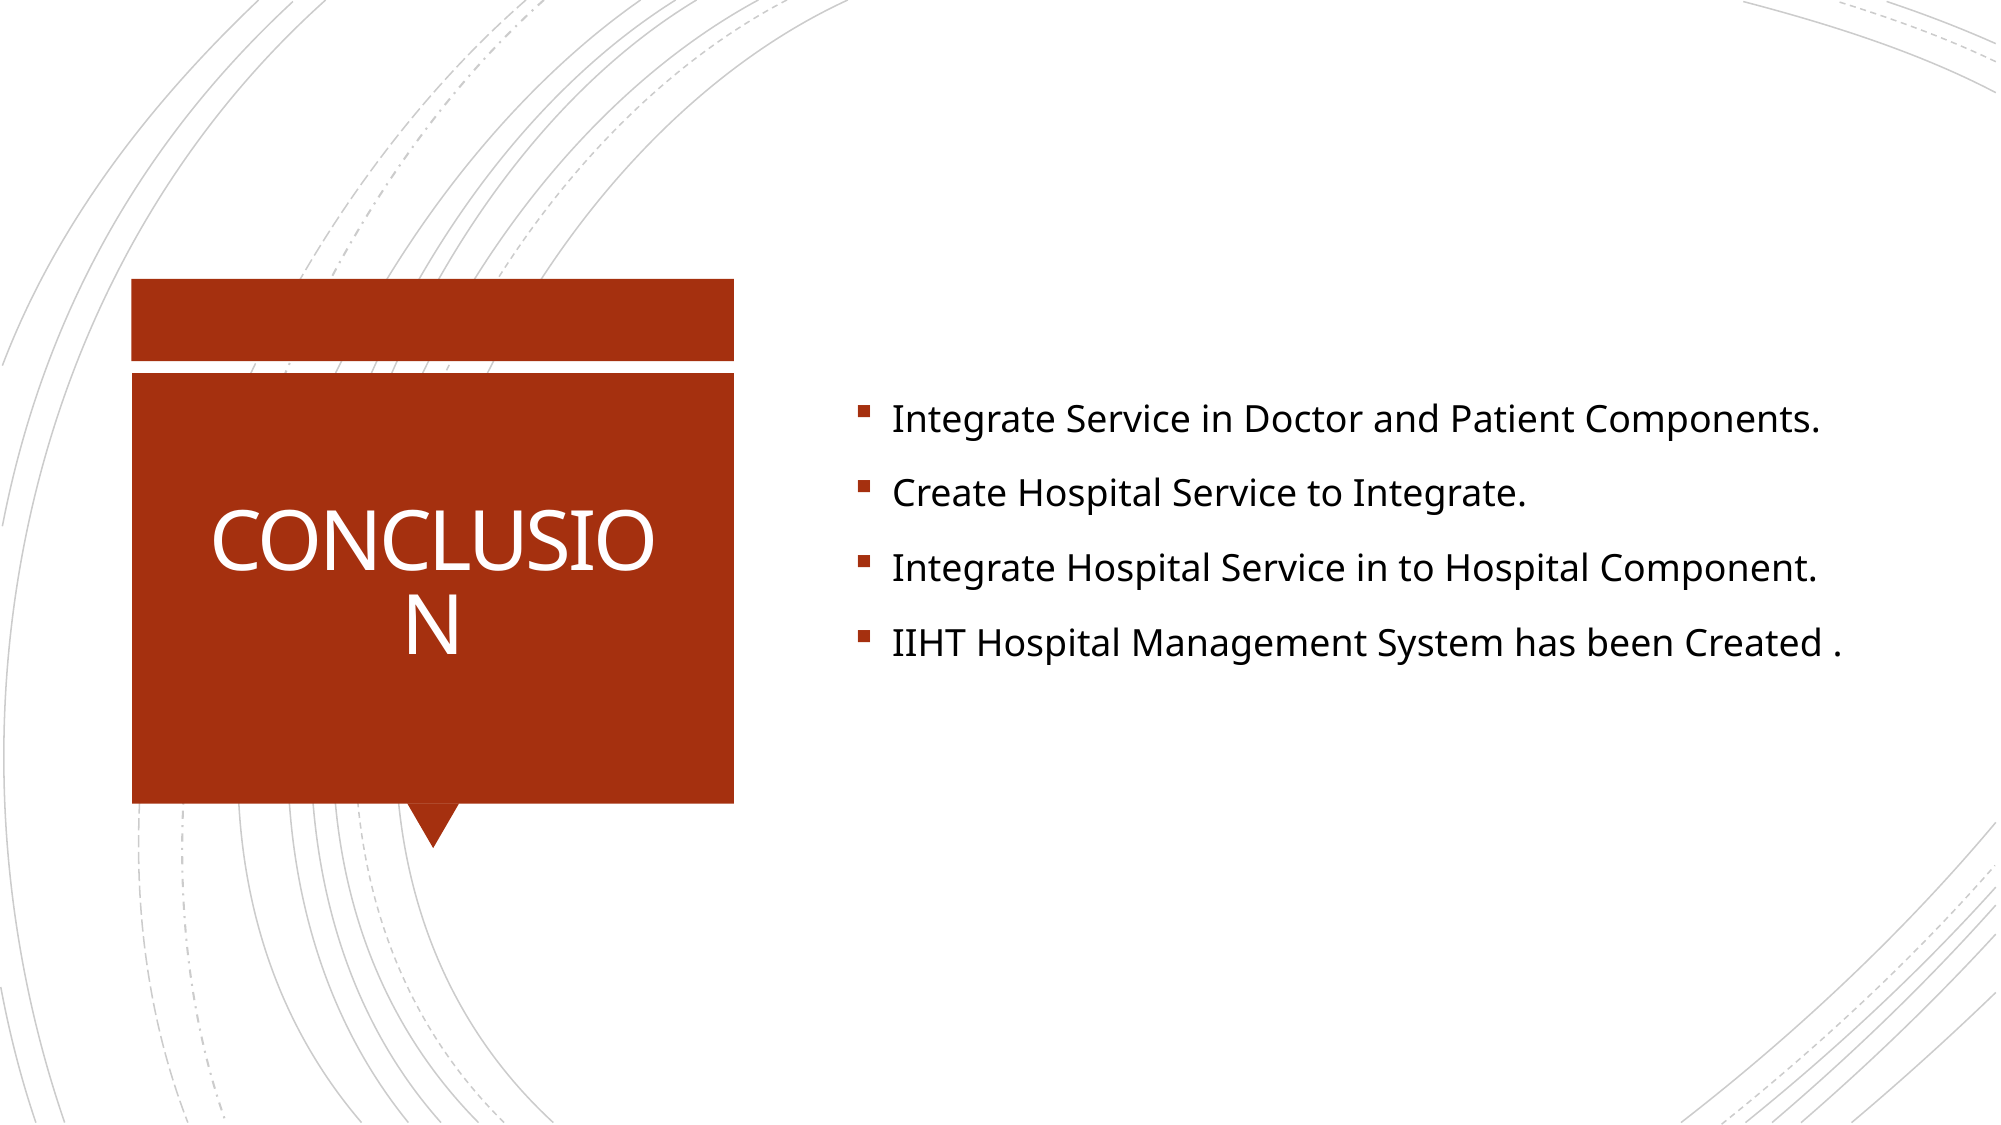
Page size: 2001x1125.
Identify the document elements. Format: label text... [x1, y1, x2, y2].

list Integrate Service in Doctor and Patient Components. Create Hospital Service to Integrate. Integrate Hospital Service in to Hospital Component. IIHT Hospital Management System has been Created . [839, 131, 1871, 993]
title CONCLUSION [145, 385, 720, 789]
